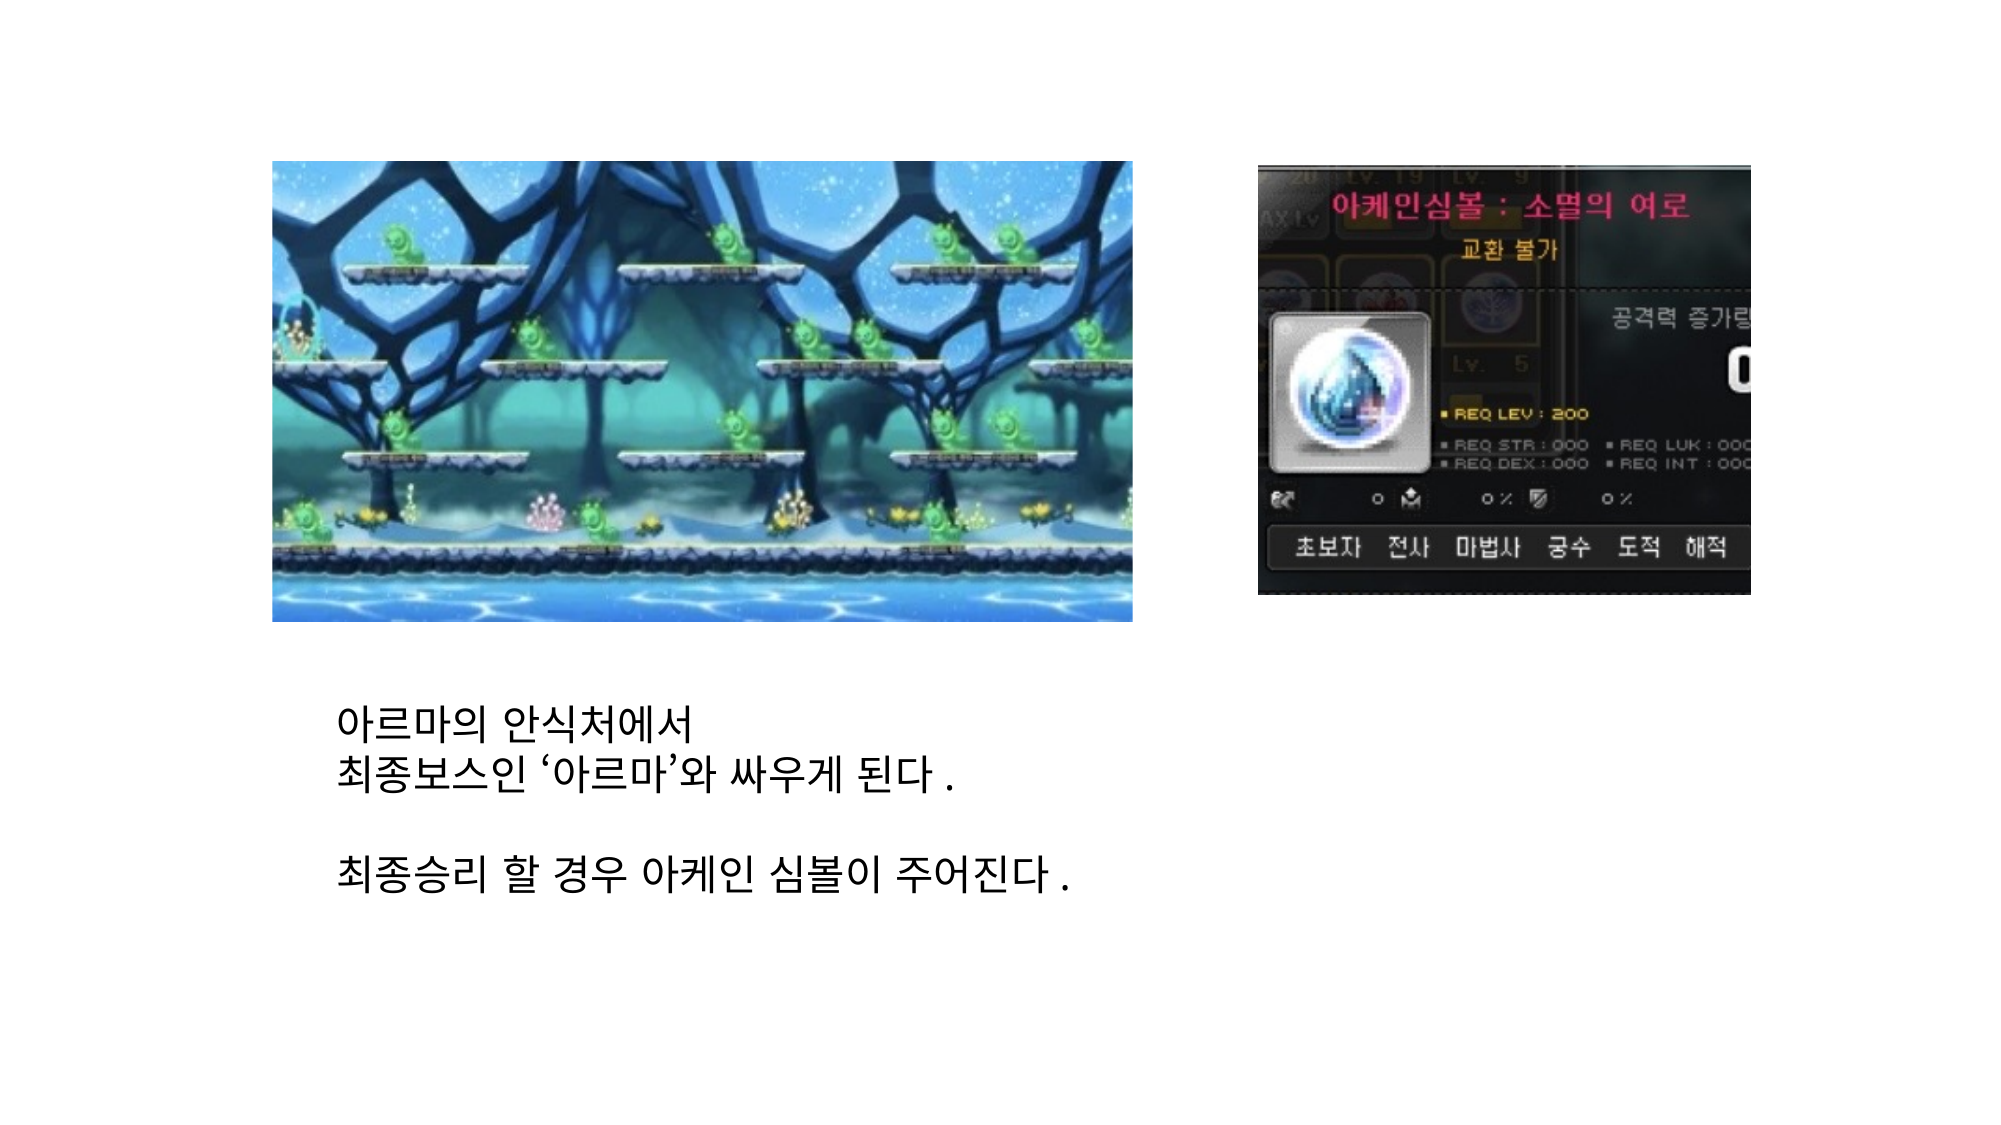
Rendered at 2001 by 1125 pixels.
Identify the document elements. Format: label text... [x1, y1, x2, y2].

text_box 아르마의 안식처에서 최종보스인 ‘아르마’와 싸우게 된다. 최종승리 할 경우 아케인 심볼이 주어진다. [321, 691, 1133, 906]
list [272, 161, 1133, 622]
picture [1258, 161, 1756, 595]
